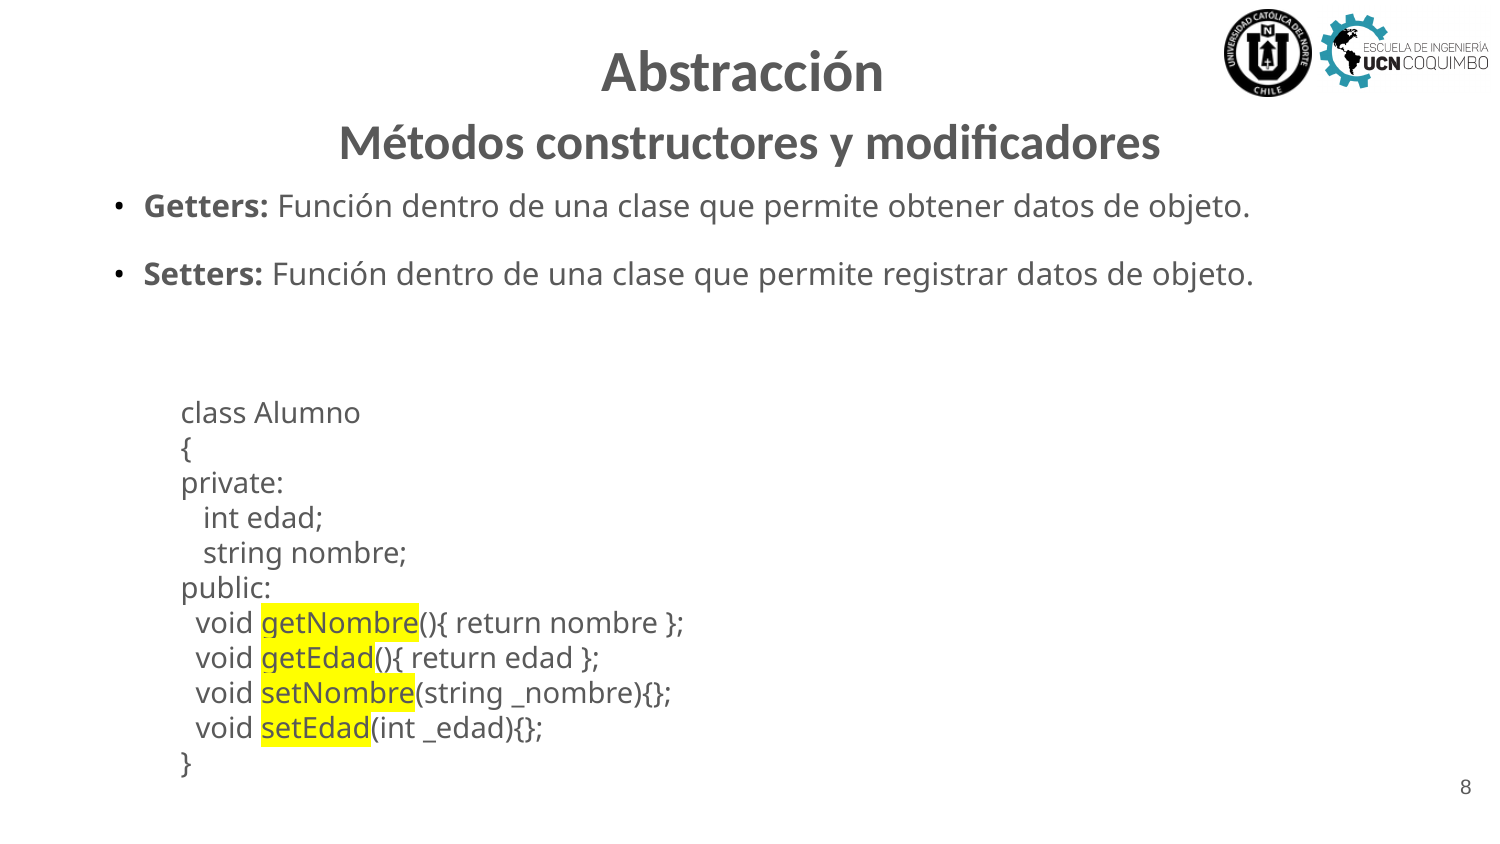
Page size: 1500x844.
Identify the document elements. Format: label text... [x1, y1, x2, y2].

text_box class Alumno { private: int edad; string nombre; public: void getNombre(){ return nombre }; void getEdad(){ return edad }; void setNombre(string _nombre){}; void setEdad(int _edad){}; } [165, 387, 1274, 787]
title Abstracción [51, 30, 1449, 99]
slide_number 8 [1389, 532, 1480, 844]
picture [1224, 9, 1312, 30]
list Getters: Función dentro de una clase que permite obtener datos de objeto. Setters: Función dentro de una clase que permite registrar datos de objeto. [101, 179, 1416, 339]
text_box Métodos constructores y modificadores [51, 104, 1449, 174]
picture [1317, 5, 1491, 93]
